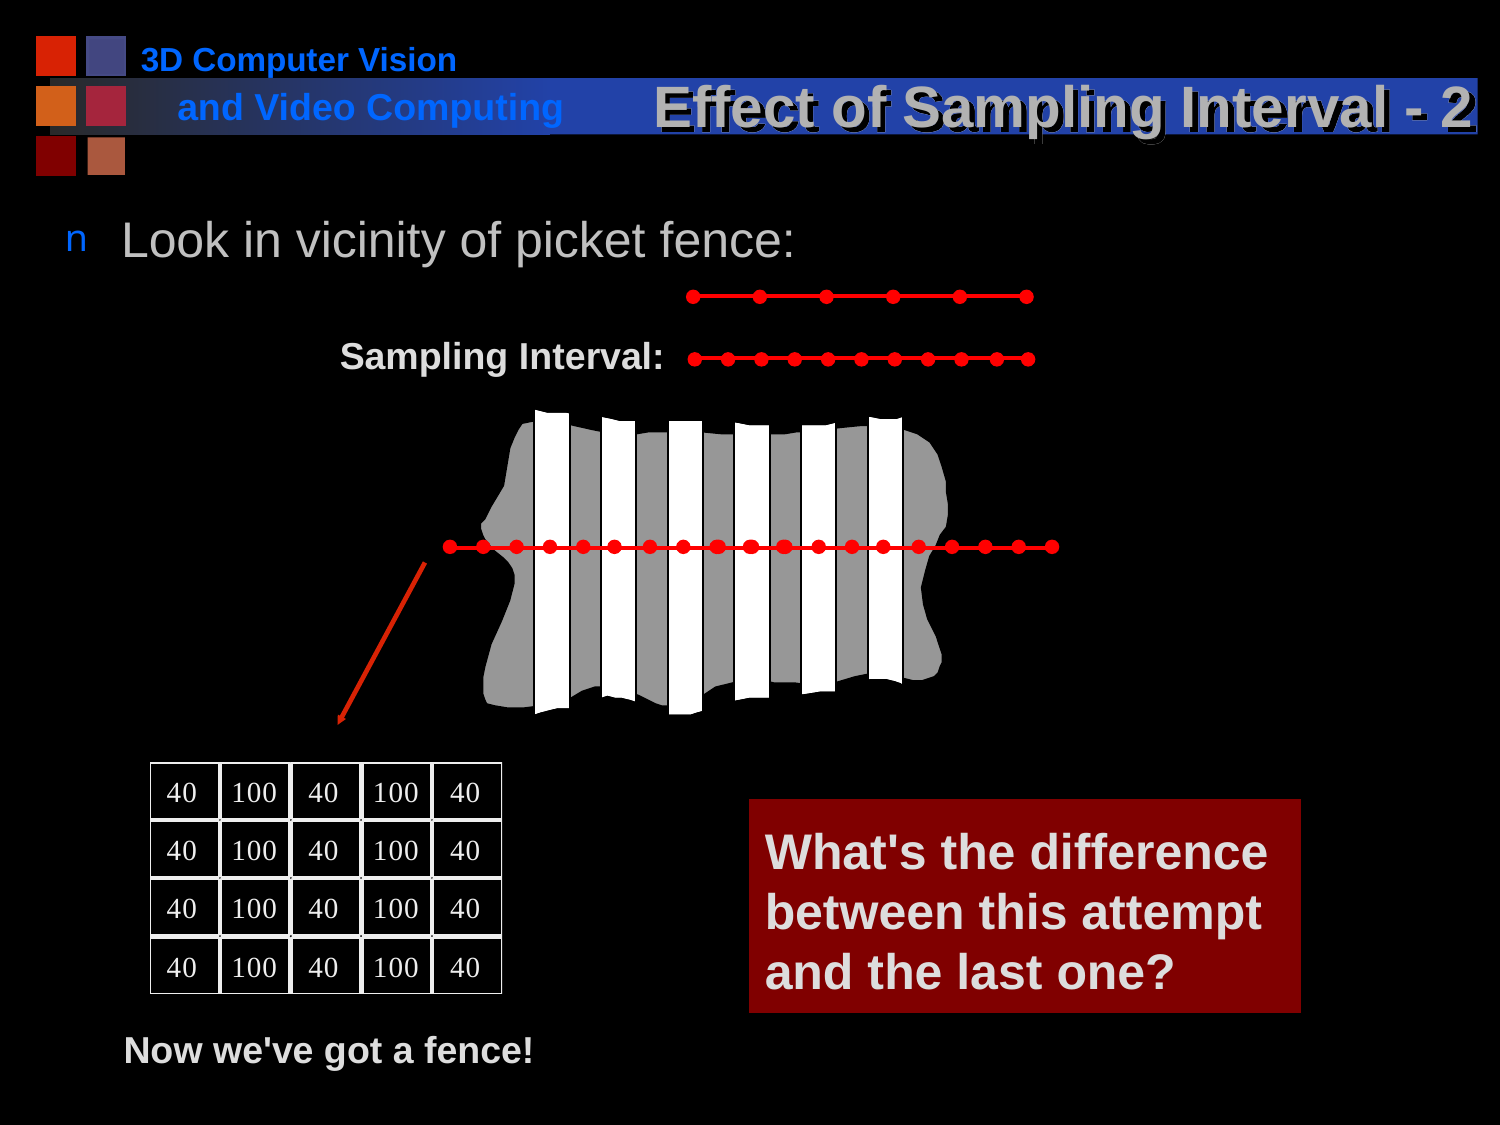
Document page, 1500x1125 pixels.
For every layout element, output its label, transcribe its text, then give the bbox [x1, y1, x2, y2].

text_box Sampling Interval: [324, 324, 680, 385]
picture [685, 287, 1037, 305]
list Look in vicinity of picket fence: [49, 199, 1339, 276]
text_box Now we've got a fence! [108, 1018, 550, 1079]
picture [687, 349, 1038, 367]
picture [149, 762, 503, 994]
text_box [749, 799, 1363, 1013]
title Effect of Sampling Interval - 2 [635, 46, 1492, 148]
picture [440, 387, 1060, 738]
text_box [337, 562, 426, 725]
